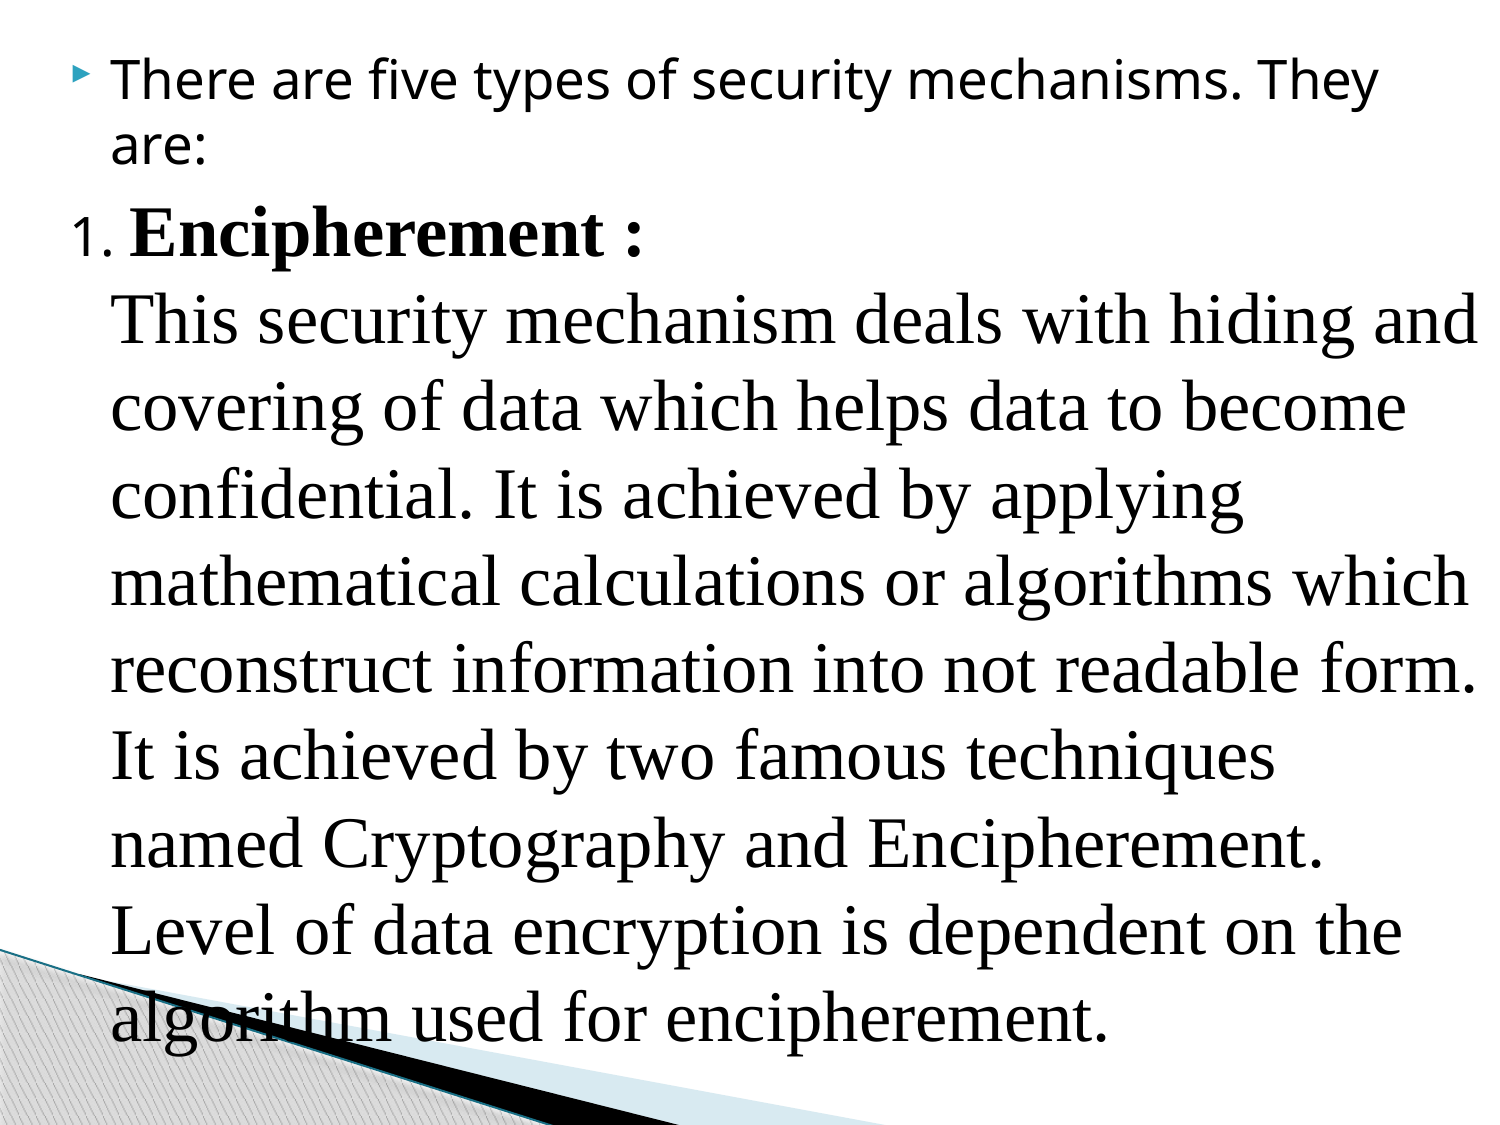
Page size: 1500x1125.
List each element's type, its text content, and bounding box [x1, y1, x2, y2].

list There are five types of security mechanisms. They are: 1. Encipherement : This security mechanism deals with hiding and covering of data which helps data to become confidential. It is achieved by applying mathematical calculations or algorithms which reconstruct information into not readable form. It is achieved by two famous techniques named Cryptography and Encipherement. Level of data encryption is dependent on the algorithm used for encipherement. [37, 37, 1500, 1125]
